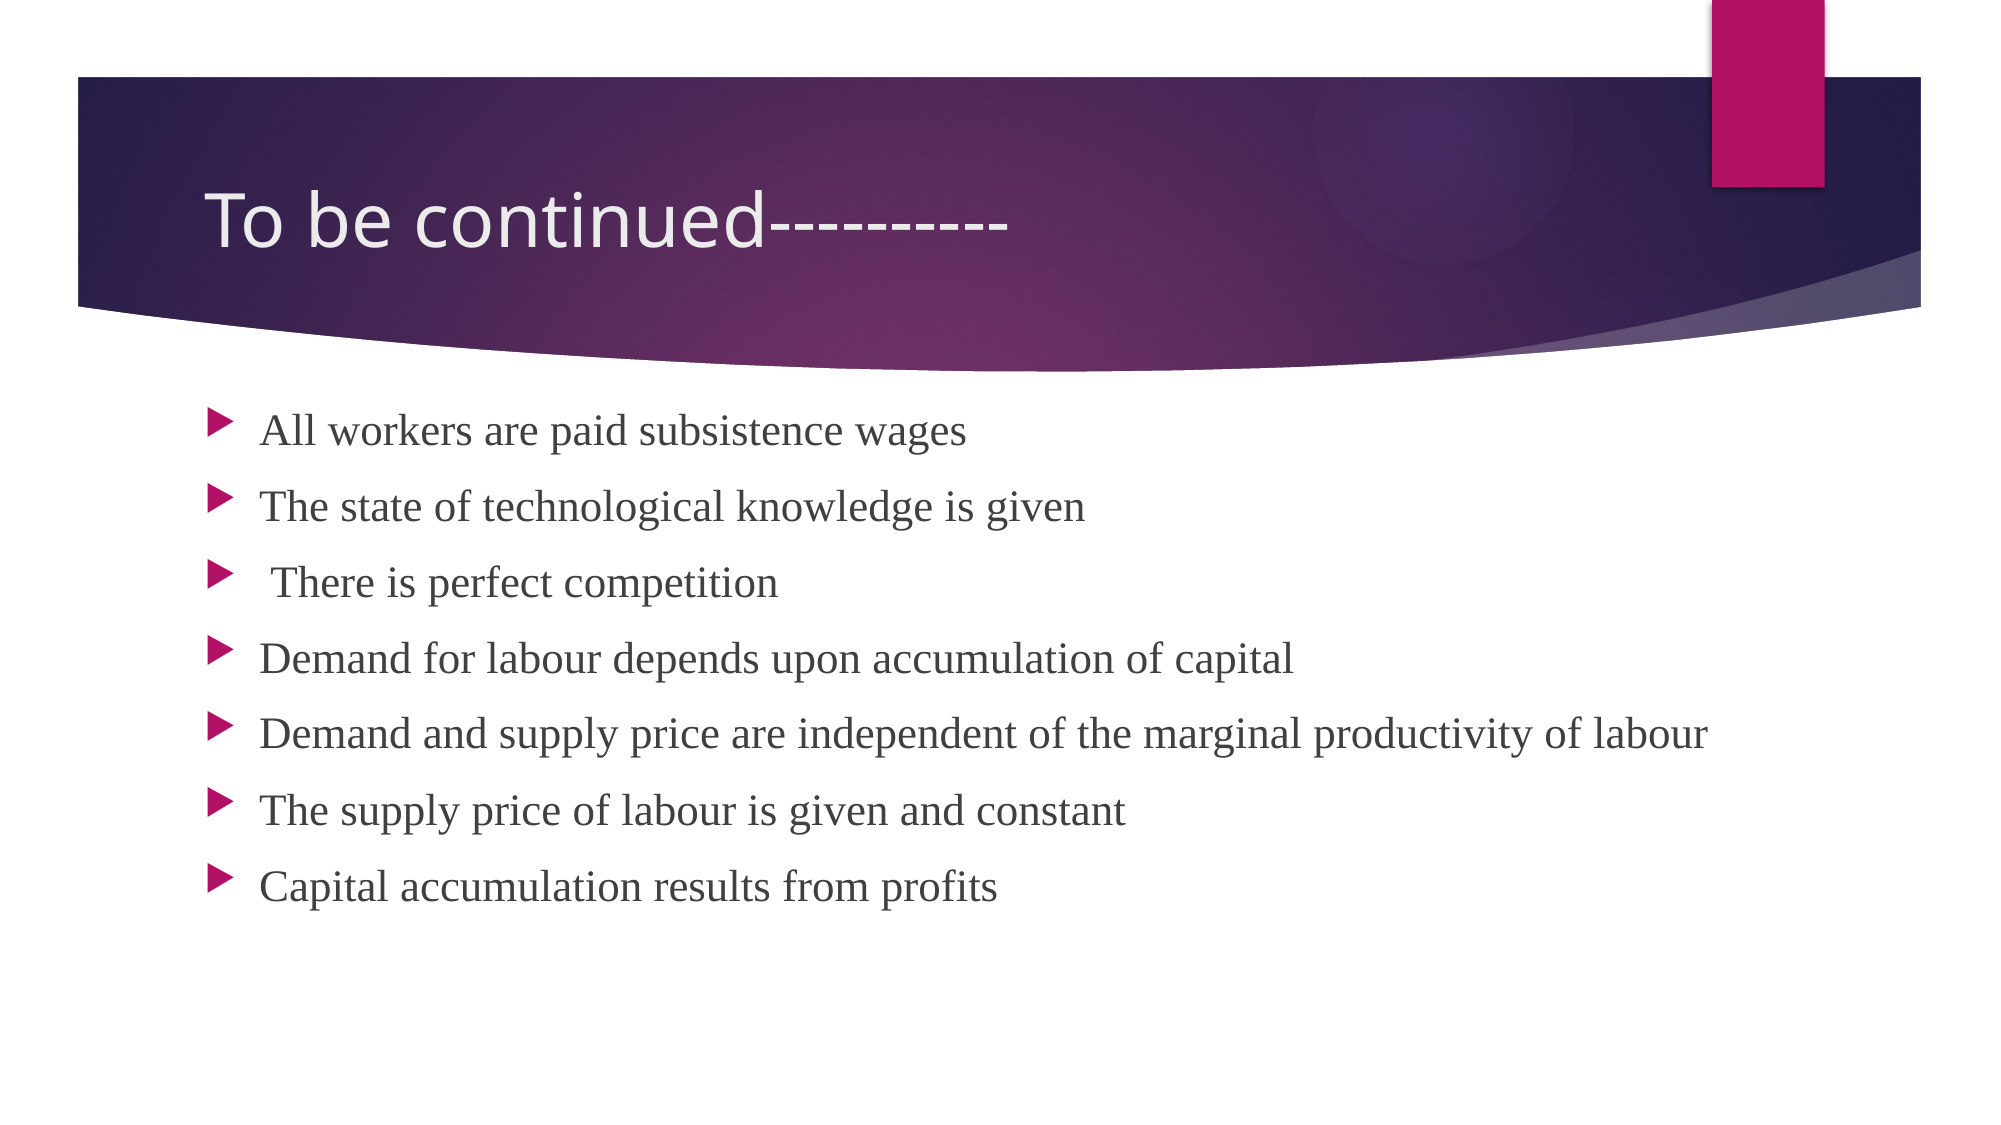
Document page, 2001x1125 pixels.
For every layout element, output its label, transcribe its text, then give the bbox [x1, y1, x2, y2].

list All workers are paid subsistence wages The state of technological knowledge is given There is perfect competition Demand for labour depends upon accumulation of capital Demand and supply price are independent of the marginal productivity of labour The supply price of labour is given and constant Capital accumulation results from profits [189, 382, 1732, 988]
title To be continued---------- [189, 159, 1627, 276]
